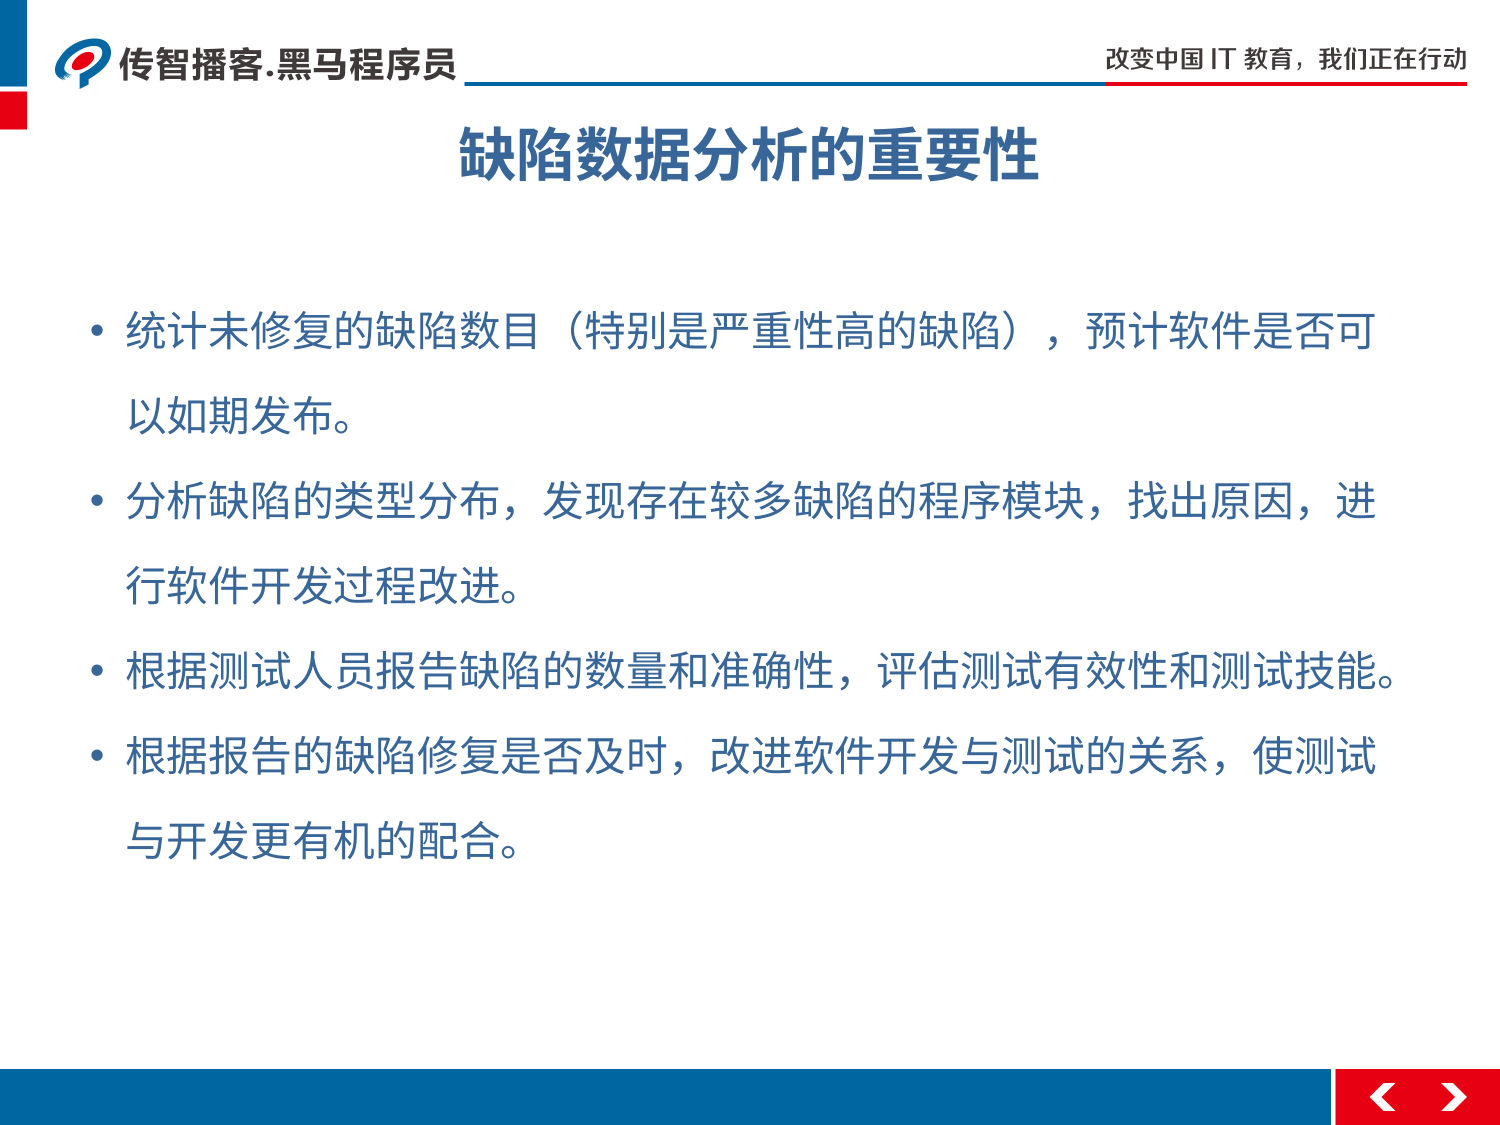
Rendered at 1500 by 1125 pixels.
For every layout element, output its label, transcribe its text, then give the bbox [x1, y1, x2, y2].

list 统计未修复的缺陷数目（特别是严重性高的缺陷），预计软件是否可以如期发布。 分析缺陷的类型分布，发现存在较多缺陷的程序模块，找出原因，进行软件开发过程改进。 根据测试人员报告缺陷的数量和准确性，评估测试有效性和测试技能。 根据报告的缺陷修复是否及时，改进软件开发与测试的关系，使测试与开发更有机的配合。 [75, 262, 1425, 1005]
picture [0, 0, 1500, 1125]
title 缺陷数据分析的重要性 [75, 110, 1425, 197]
